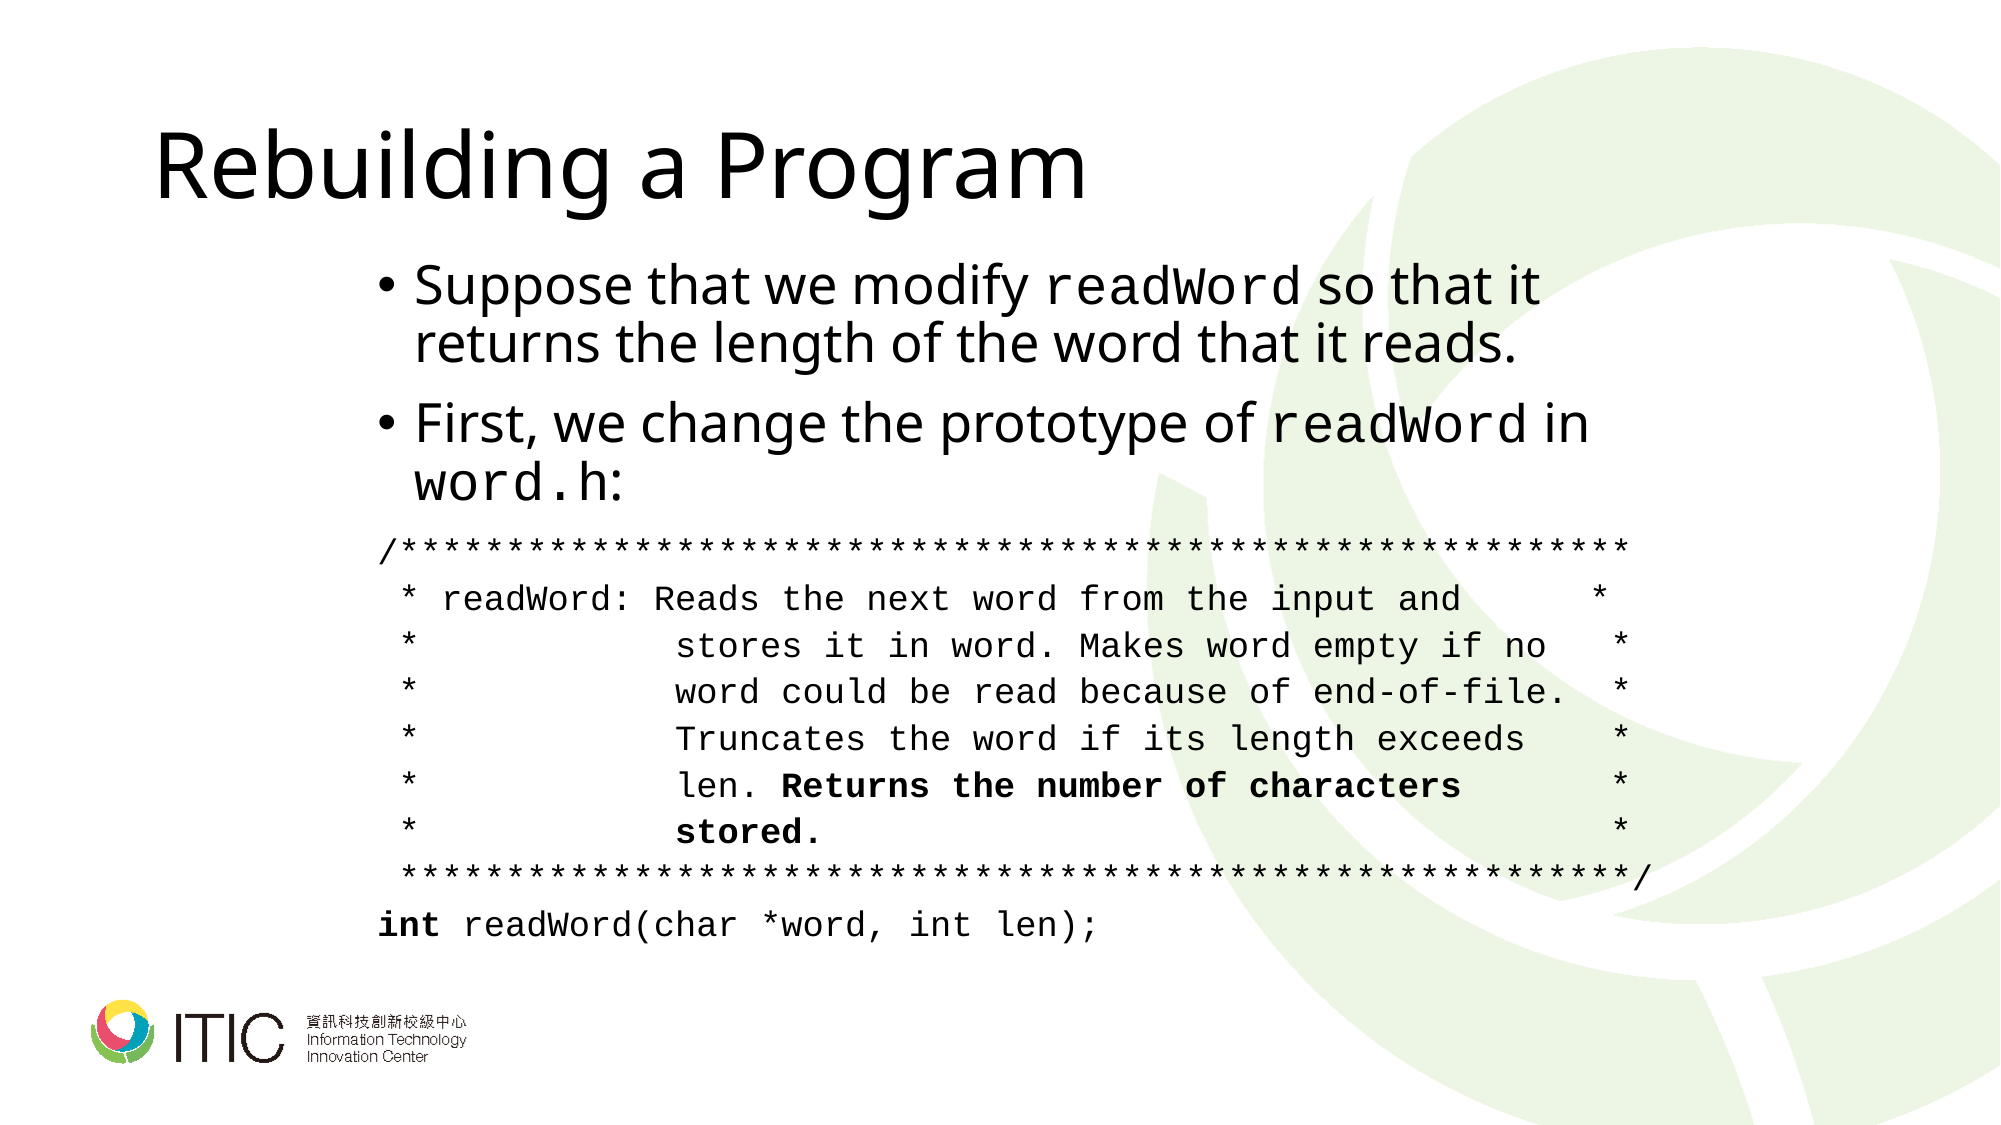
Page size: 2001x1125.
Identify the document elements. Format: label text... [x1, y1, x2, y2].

list Suppose that we modify readWord so that it returns the length of the word that it reads. First, we change the prototype of readWord in word.h: /********************************************************** * readWord: Reads the next word from the input and * * stores it in word. Makes word empty if no * * word could be read because of end-of-file. * * Truncates the word if its length exceeds * * len. Returns the number of characters * * stored. * **********************************************************/ int readWord(char *word, int len); [362, 249, 1675, 1038]
title Rebuilding a Program [137, 59, 1863, 278]
picture [0, 0, 2001, 1125]
